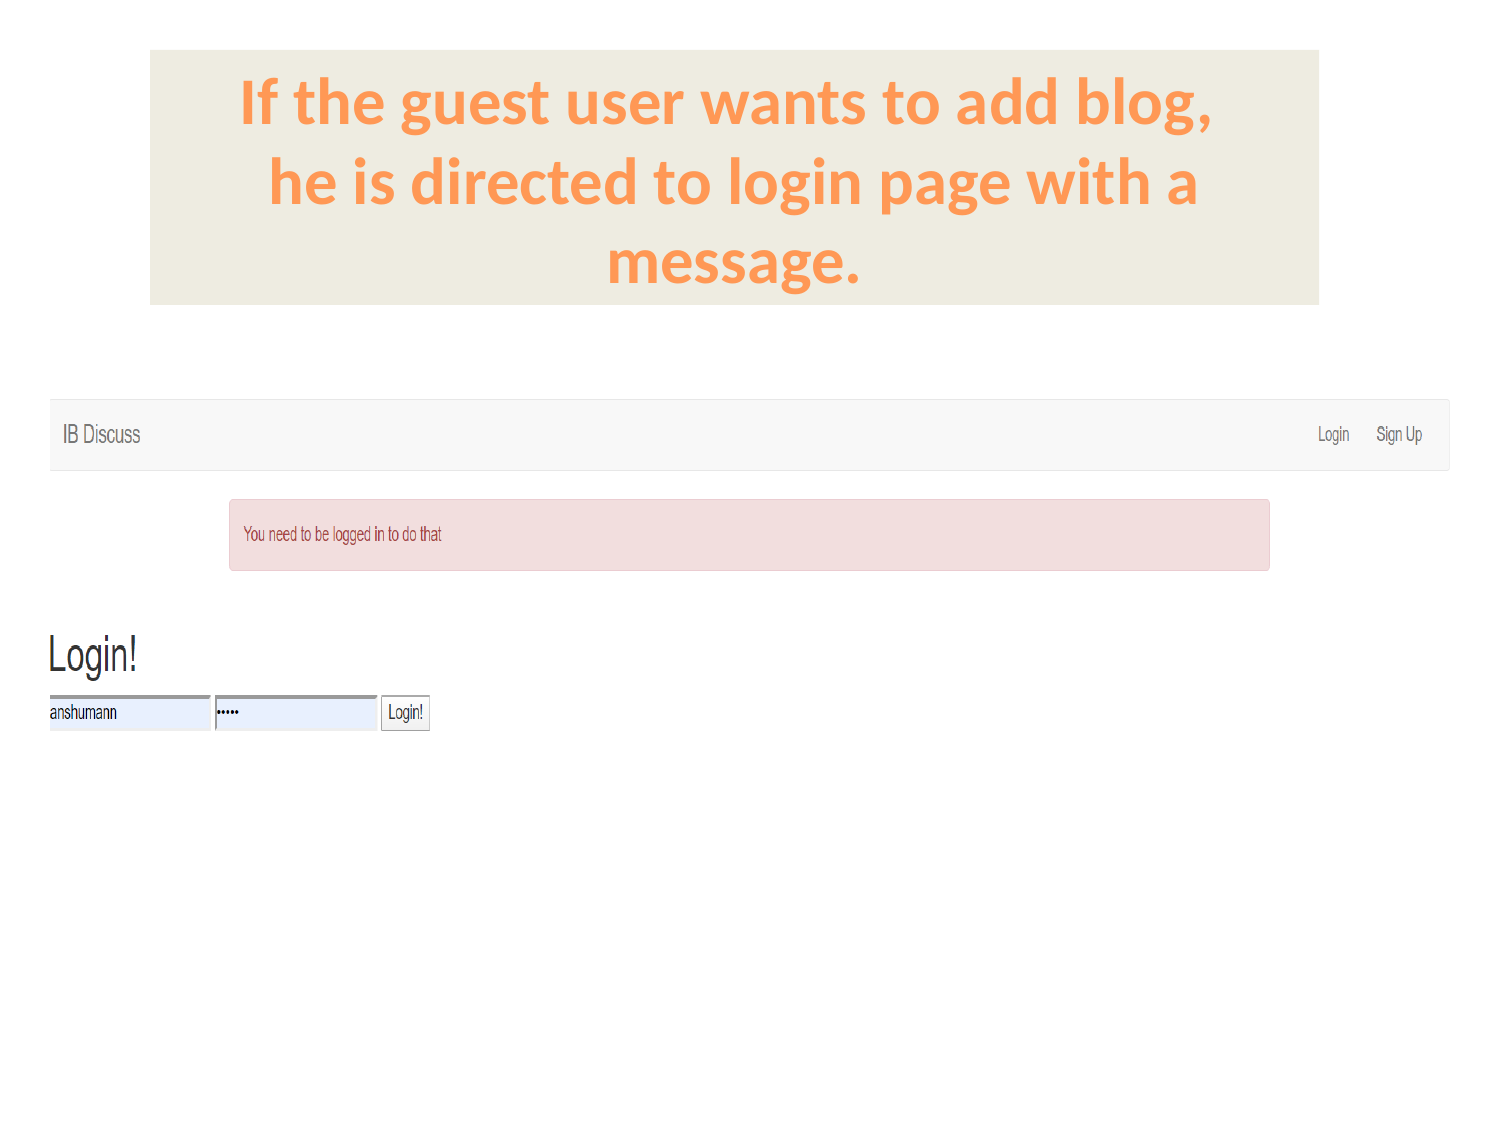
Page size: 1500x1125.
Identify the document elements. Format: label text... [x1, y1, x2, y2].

text_box If the guest user wants to add blog, he is directed to login page with a message. [150, 49, 1320, 305]
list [49, 399, 1451, 926]
